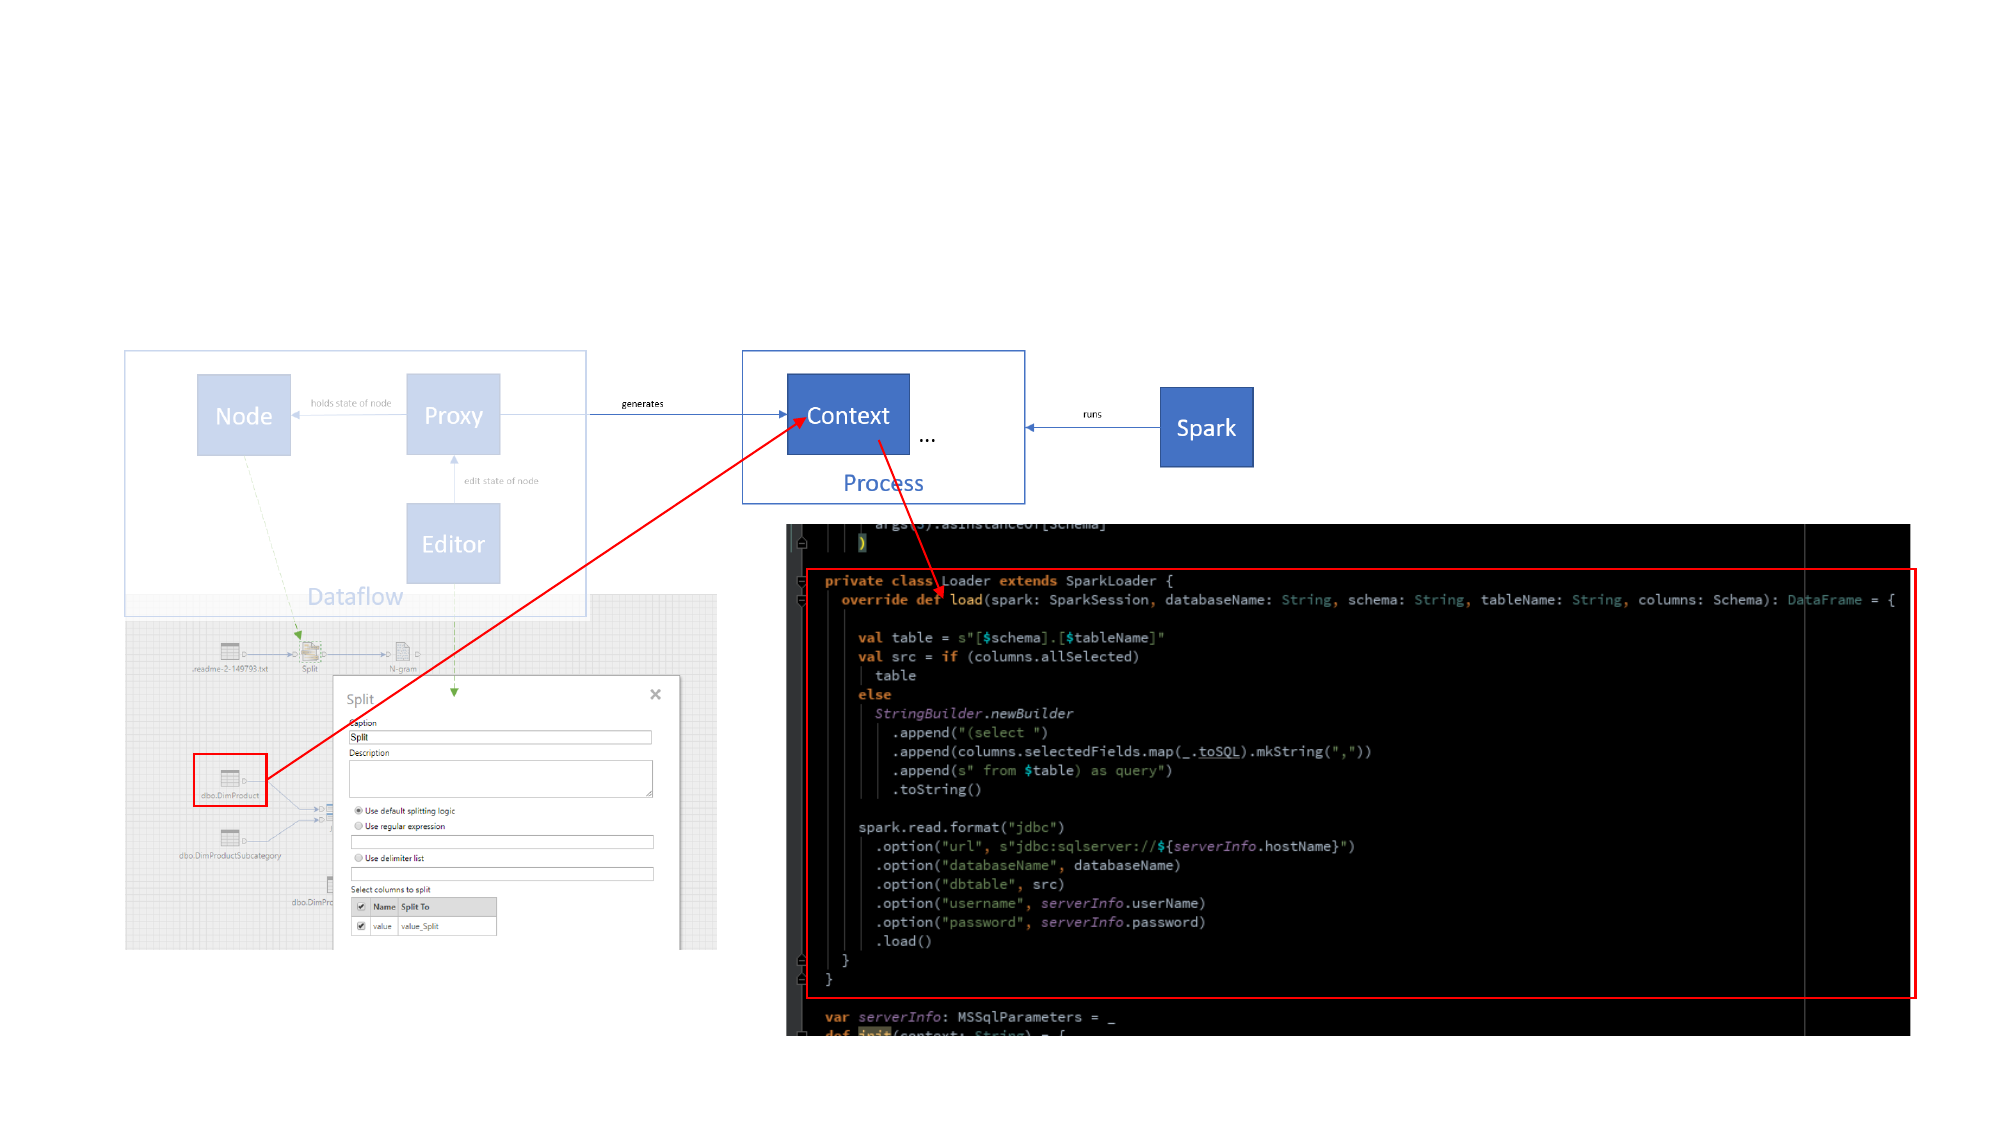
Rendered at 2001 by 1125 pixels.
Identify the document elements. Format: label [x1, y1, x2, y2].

text_box [878, 439, 944, 599]
text_box [266, 417, 807, 780]
text_box [1911, 568, 1917, 999]
picture [96, 319, 1911, 1036]
